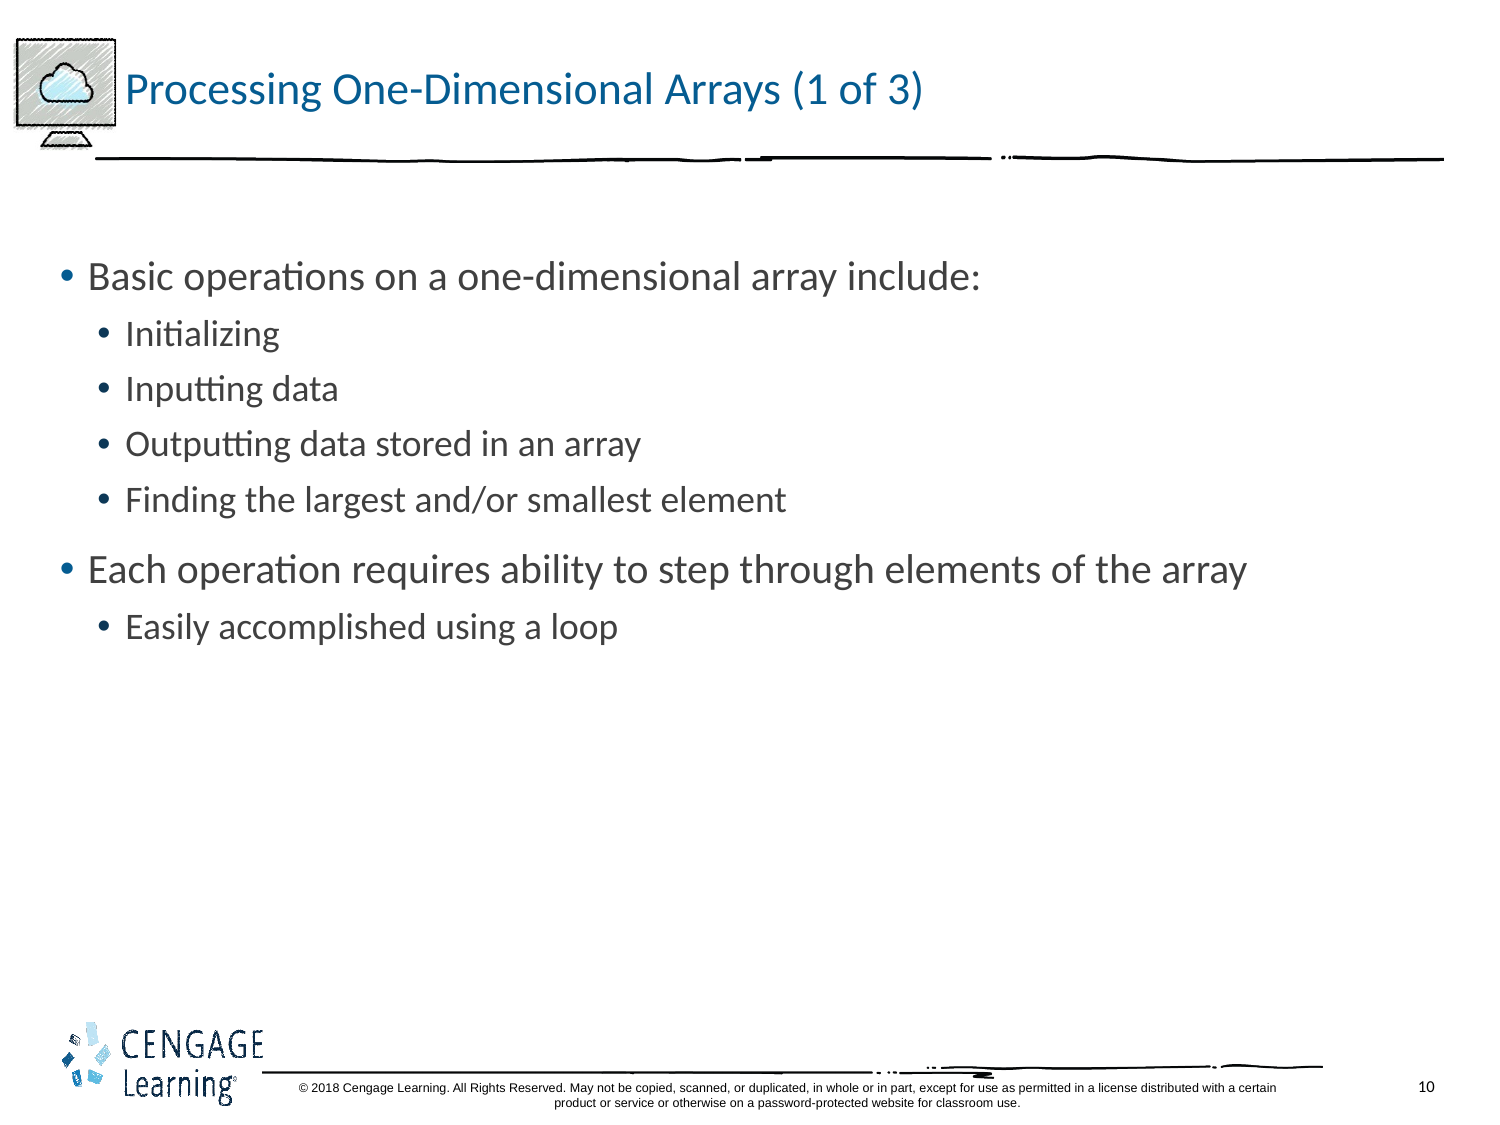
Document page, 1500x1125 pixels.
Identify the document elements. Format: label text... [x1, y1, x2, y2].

title Processing One-Dimensional Arrays (1 of 3) [125, 66, 1442, 116]
picture [62, 1022, 1323, 1106]
list Basic operations on a one-dimensional array include: Initializing Inputting data Outputting data stored in an array Finding the largest and/or smallest element Each operation requires ability to step through elements of the array Easily accomplished using a loop [59, 252, 1441, 653]
picture [13, 36, 117, 151]
picture [95, 155, 1444, 163]
